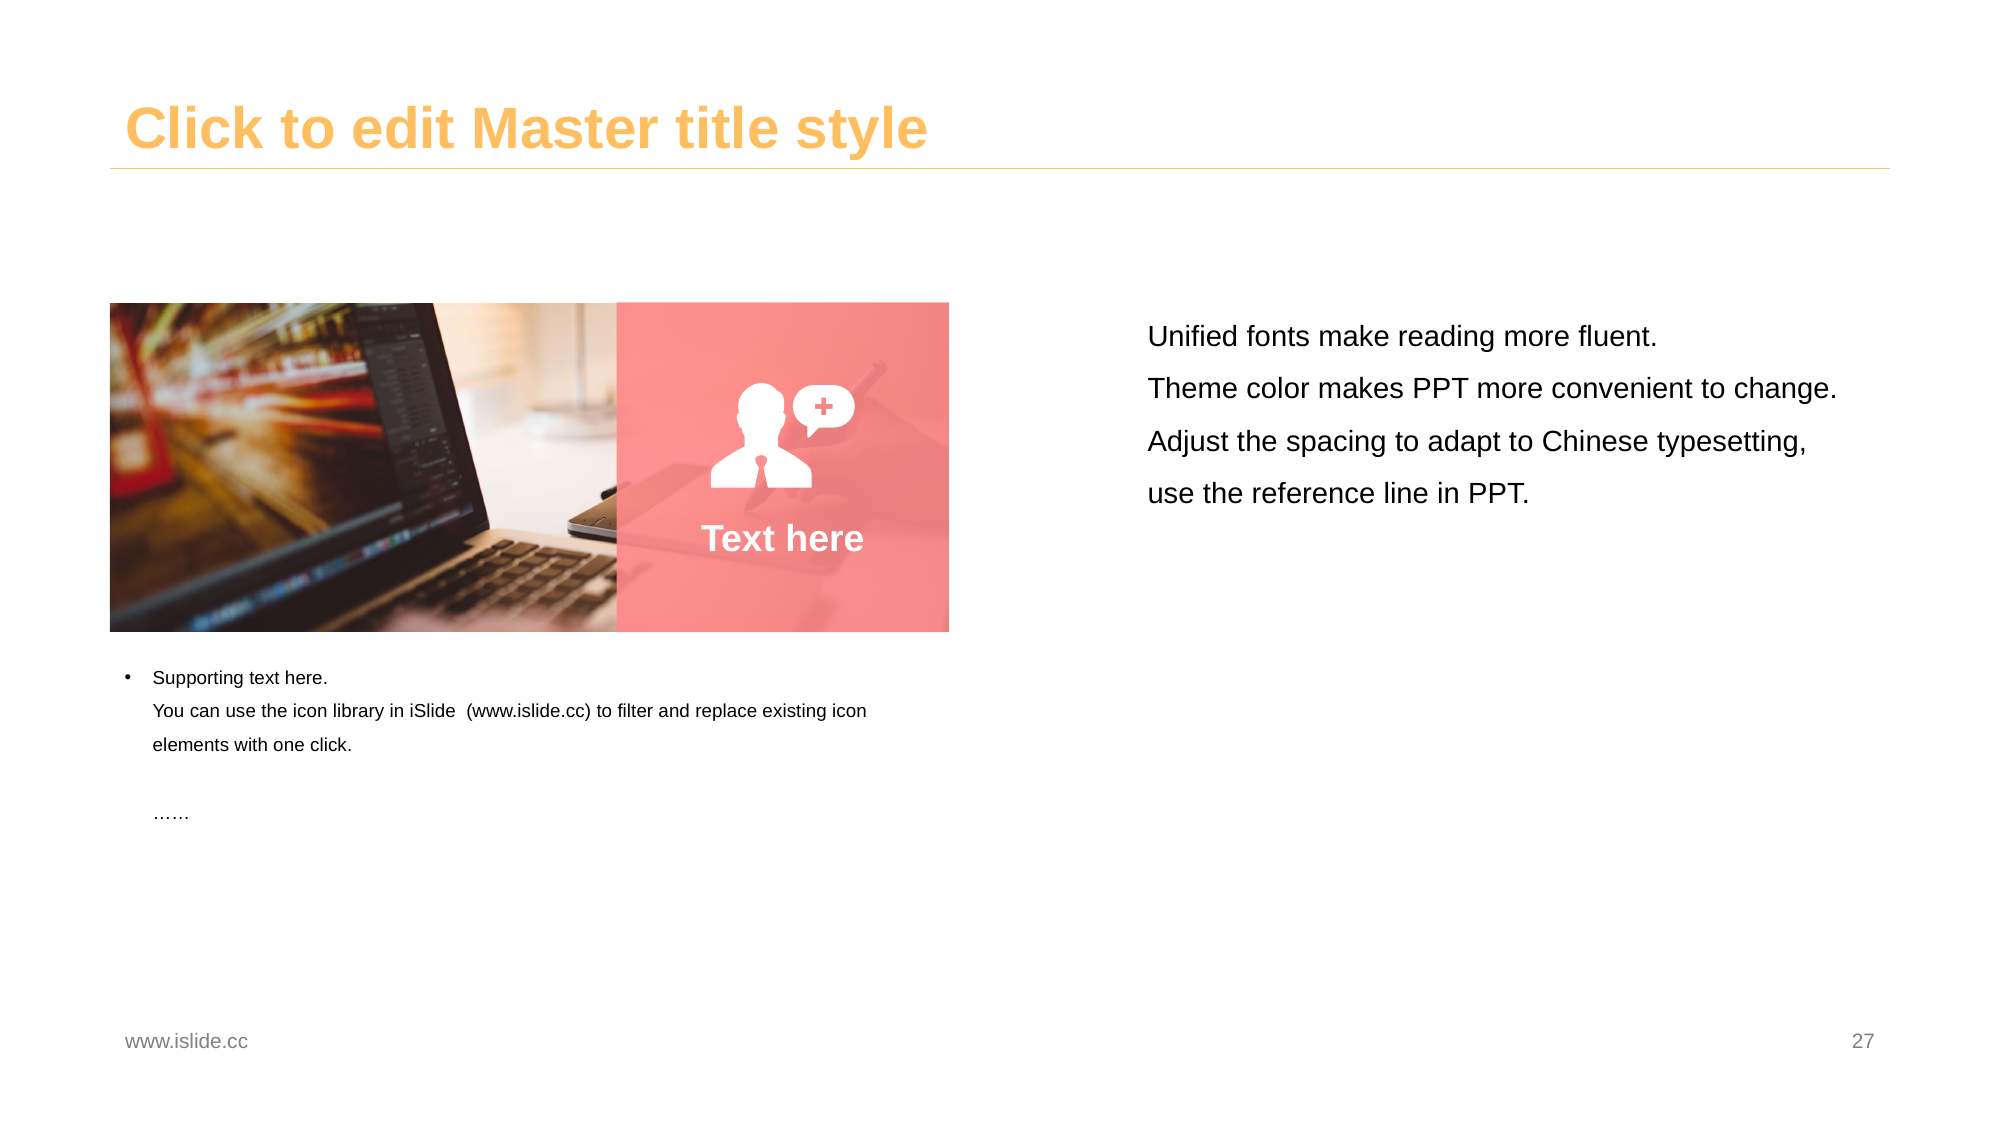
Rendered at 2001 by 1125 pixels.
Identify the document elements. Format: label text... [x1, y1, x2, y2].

title Click to edit Master title style [109, 0, 1890, 169]
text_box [109, 291, 1890, 873]
slide_number 27 [1412, 1023, 1890, 1058]
footer www.islide.cc [109, 1023, 790, 1058]
